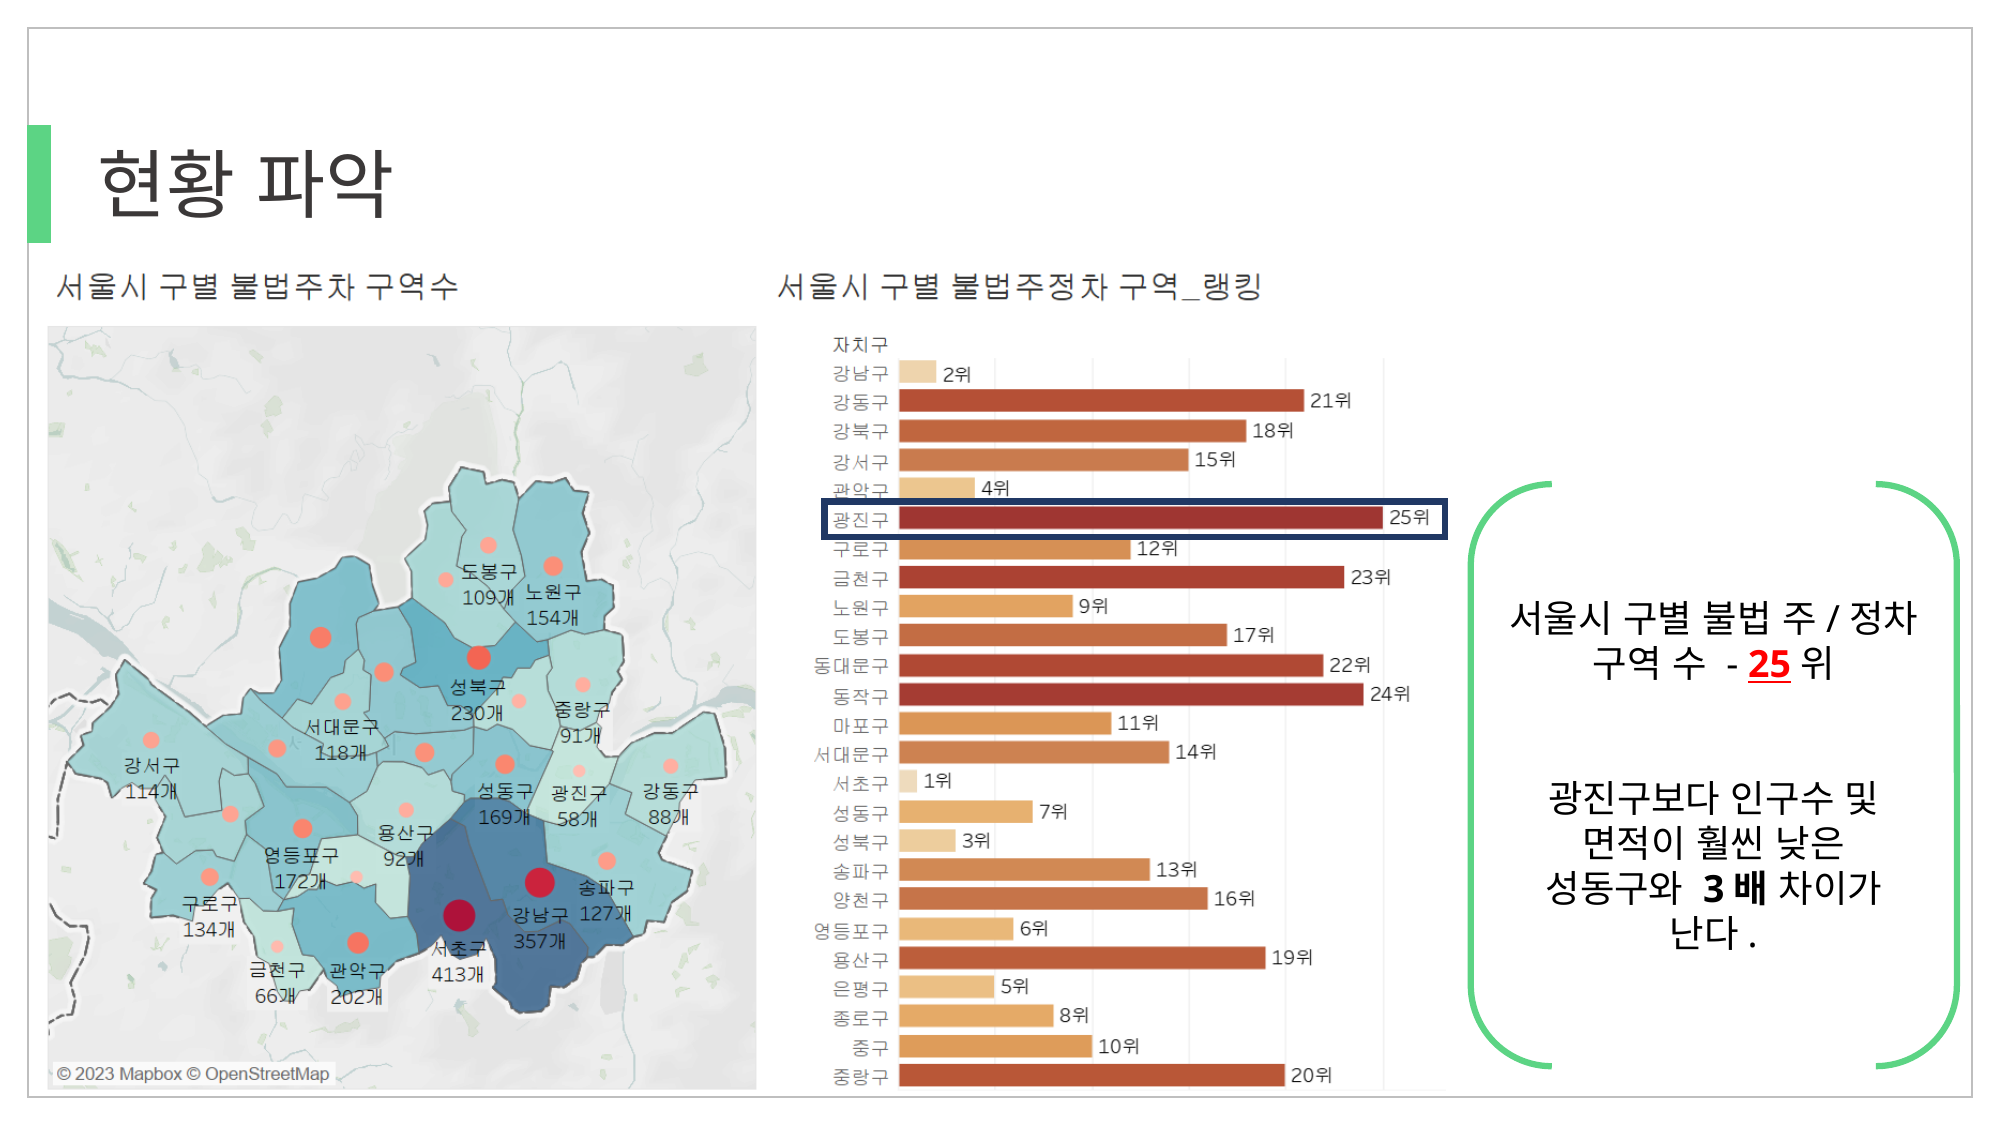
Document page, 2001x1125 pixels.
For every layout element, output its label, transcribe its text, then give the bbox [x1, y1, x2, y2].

text_box [27, 125, 51, 243]
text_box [38, 250, 1446, 1095]
text_box [27, 27, 1973, 1098]
text_box 서울시 구별 불법 주/정차 구역 수 - 25위 광진구보다 인구수 및 면적이 훨씬 낮은 성동구와 3배 차이가 난다. [1470, 483, 1958, 1067]
text_box 현황 파악 [82, 129, 880, 235]
